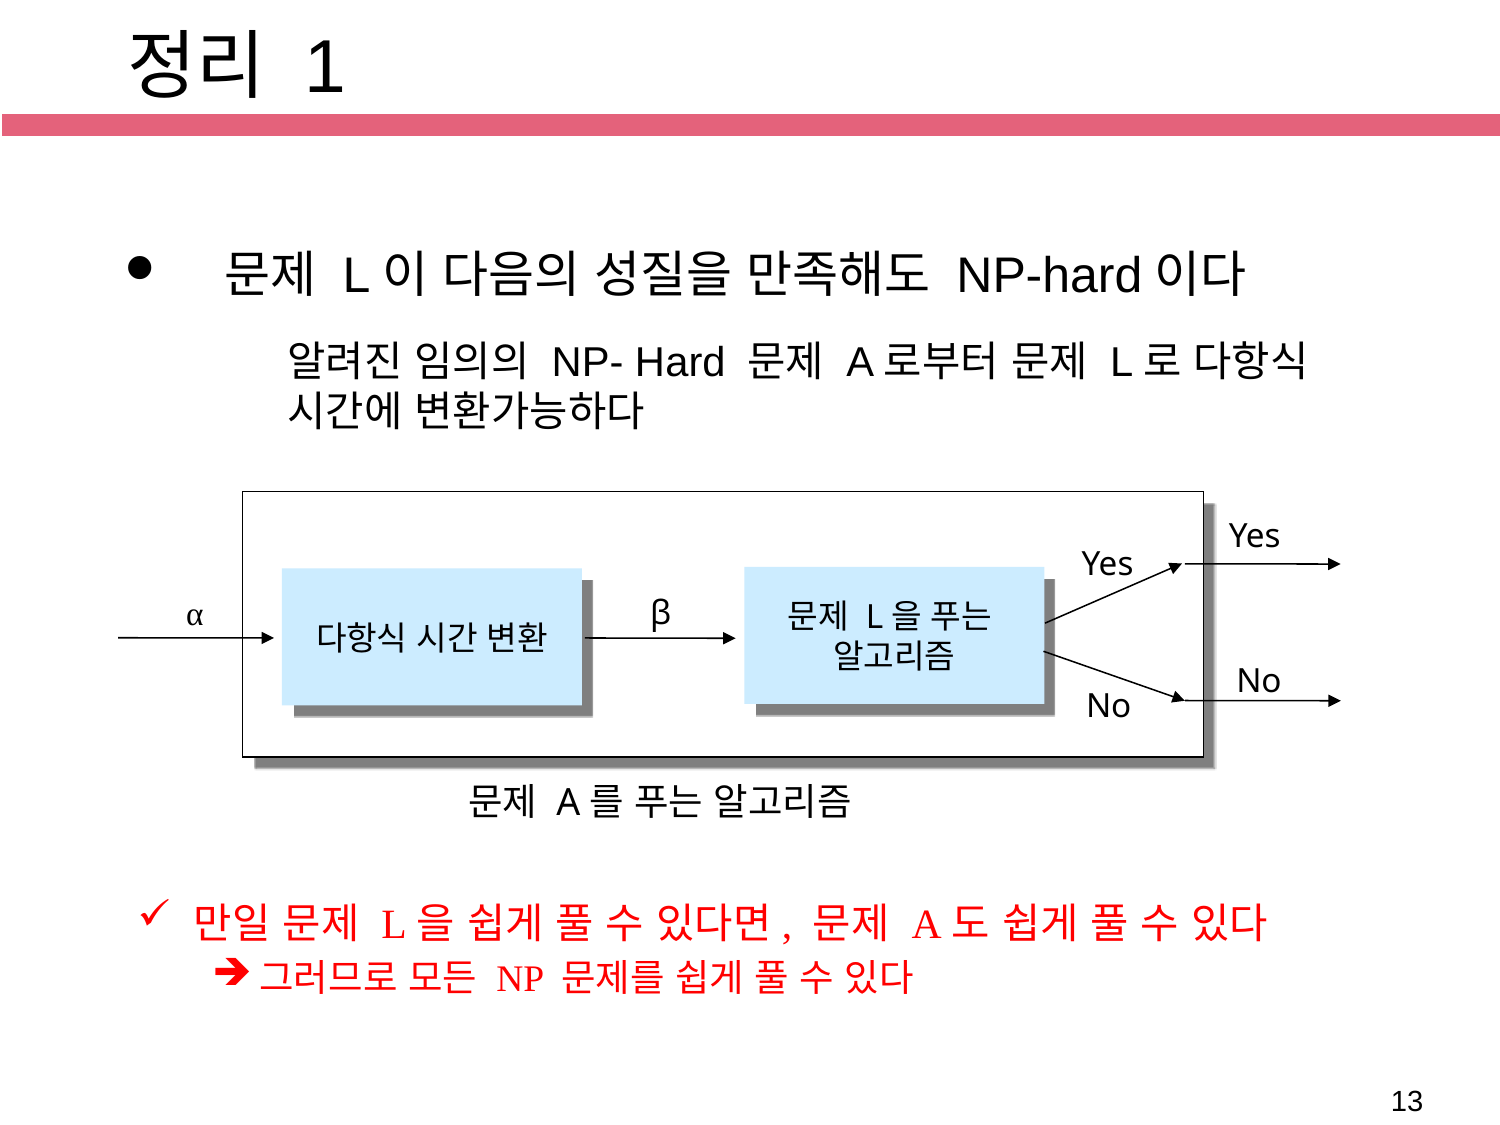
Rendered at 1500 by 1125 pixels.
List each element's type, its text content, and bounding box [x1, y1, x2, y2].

text_box 만일 문제 L을 쉽게 풀 수 있다면, 문제 A도 쉽게 풀 수 있다 그러므로 모든 NP 문제를 쉽게 풀 수 있다 [122, 889, 1398, 1030]
title 정리 1 [112, 0, 1388, 126]
list 문제 L이 다음의 성질을 만족해도 NP-hard이다 알려진 임의의 NP- Hard 문제 A로부터 문제 L로 다항식 시간에 변환가능하다 [109, 235, 1450, 492]
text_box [117, 491, 1342, 831]
